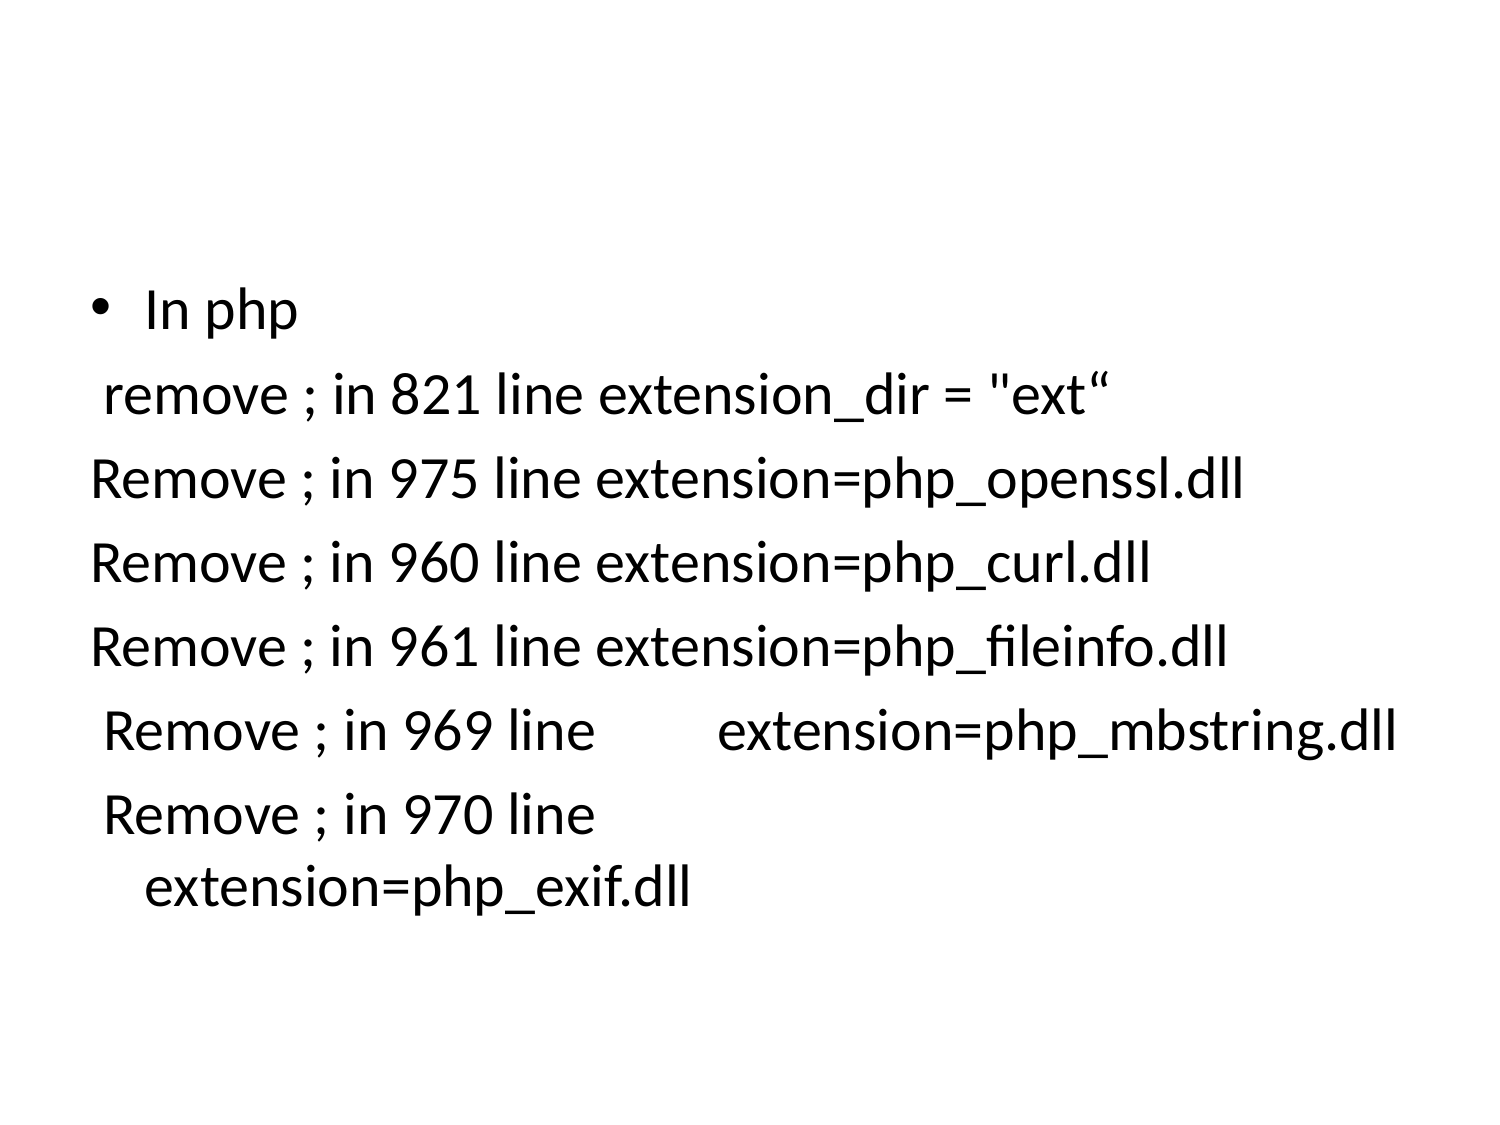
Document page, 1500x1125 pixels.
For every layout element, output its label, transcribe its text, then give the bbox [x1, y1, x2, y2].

list In php remove ; in 821 line extension_dir = "ext“ Remove ; in 975 line extension=php_openssl.dll Remove ; in 960 line extension=php_curl.dll Remove ; in 961 line extension=php_fileinfo.dll Remove ; in 969 line extension=php_mbstring.dll Remove ; in 970 line extension=php_exif.dll [75, 262, 1425, 1005]
